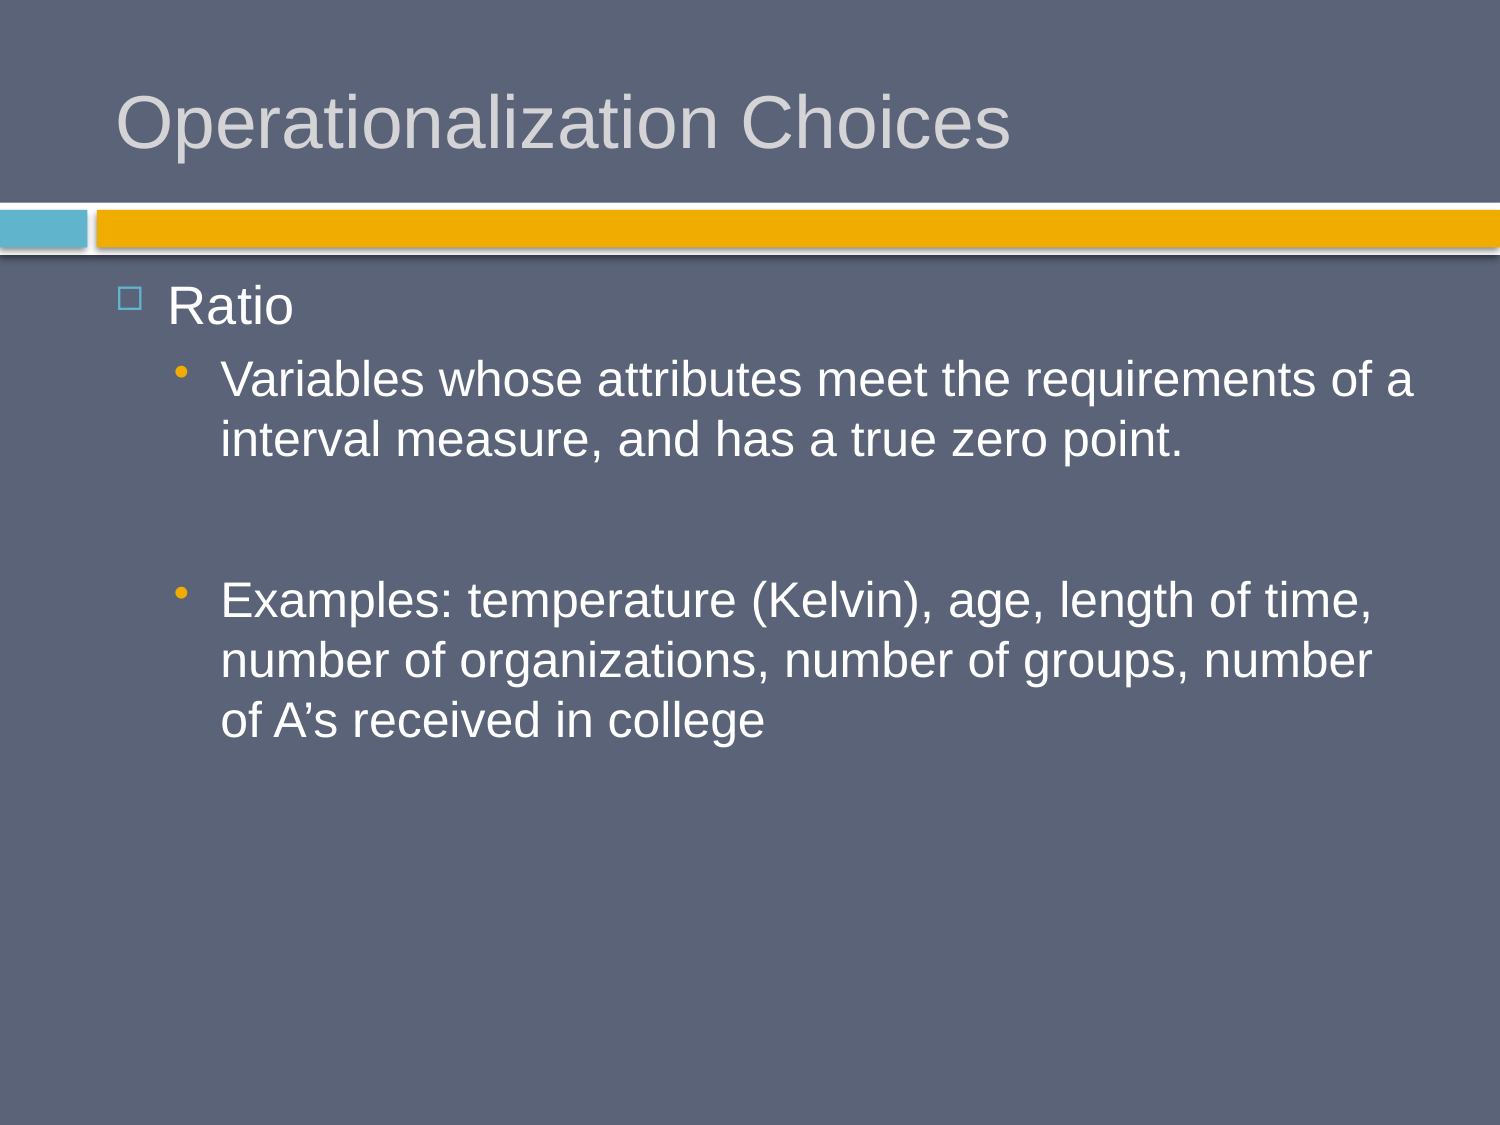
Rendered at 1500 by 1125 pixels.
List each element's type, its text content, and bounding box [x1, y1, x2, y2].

list Ratio Variables whose attributes meet the requirements of a interval measure, and has a true zero point. Examples: temperature (Kelvin), age, length of time, number of organizations, number of groups, number of A’s received in college [100, 262, 1439, 1001]
title Operationalization Choices [100, 37, 1439, 201]
